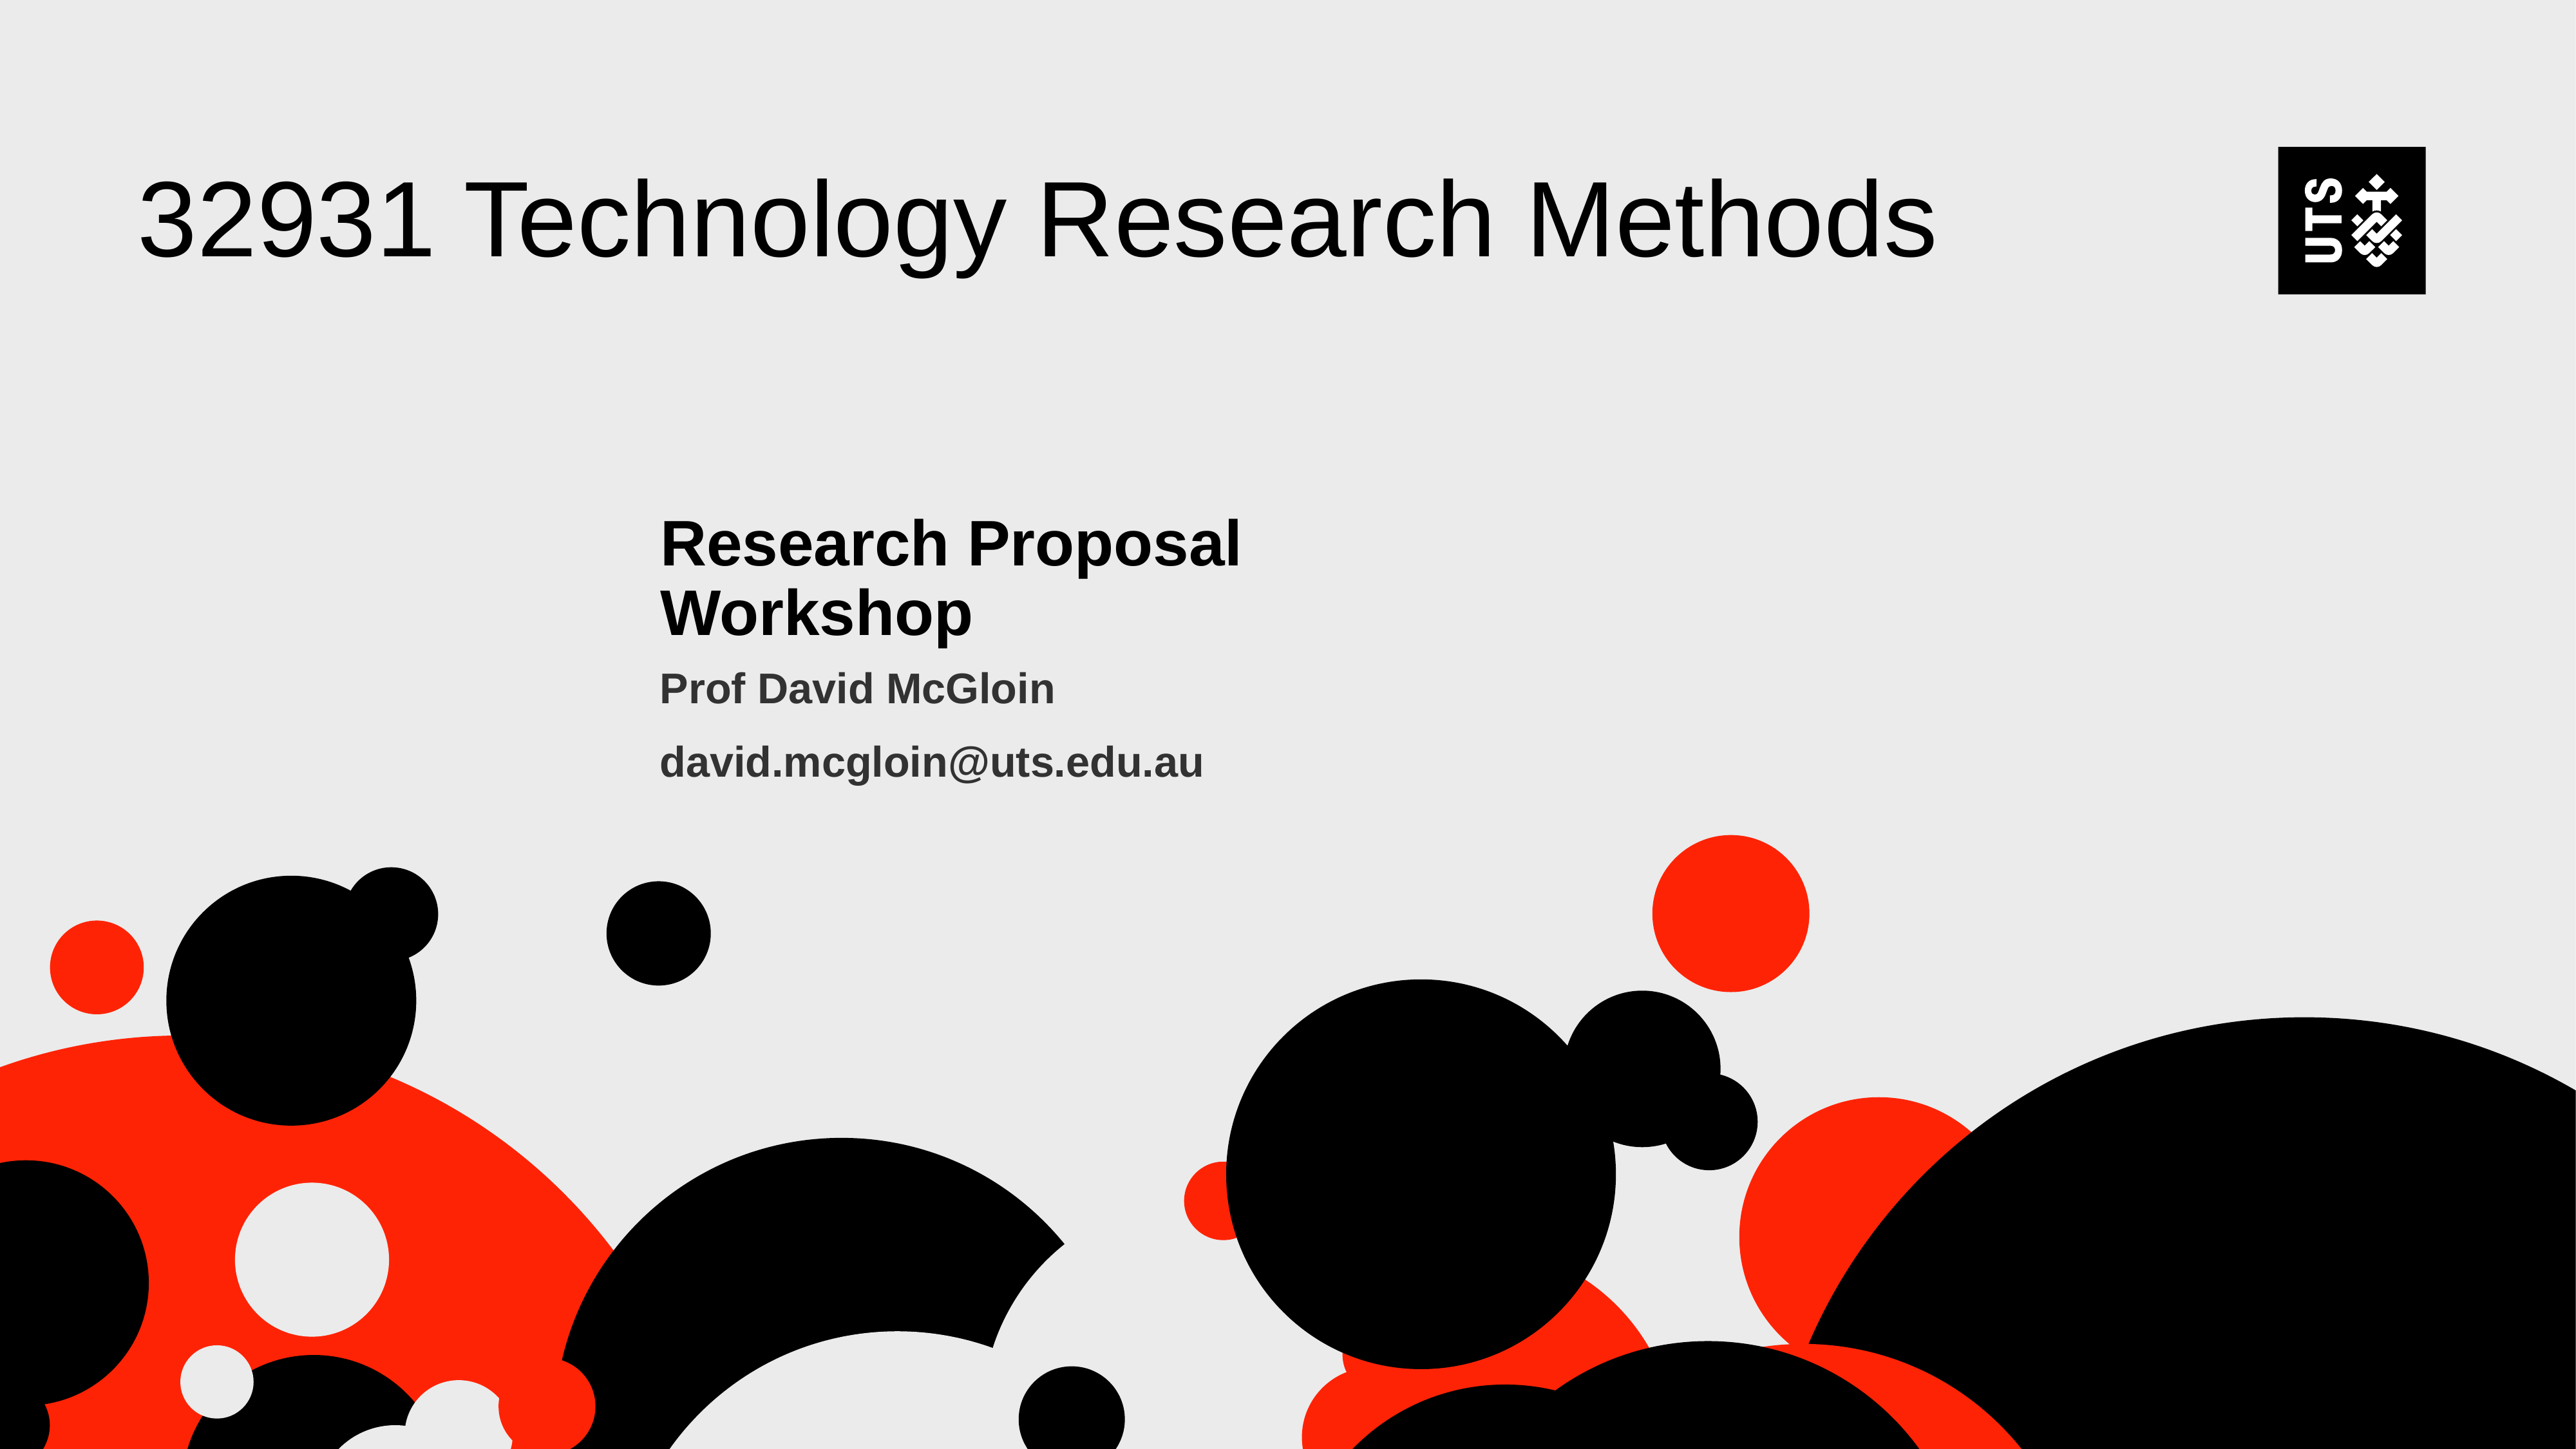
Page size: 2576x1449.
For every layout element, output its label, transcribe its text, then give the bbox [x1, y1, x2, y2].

subtitle Research Proposal Workshop [660, 510, 1564, 661]
title 32931 Technology Research Methods [137, 138, 2131, 479]
list Prof David McGloin david.mcgloin@uts.edu.au [659, 661, 1564, 882]
